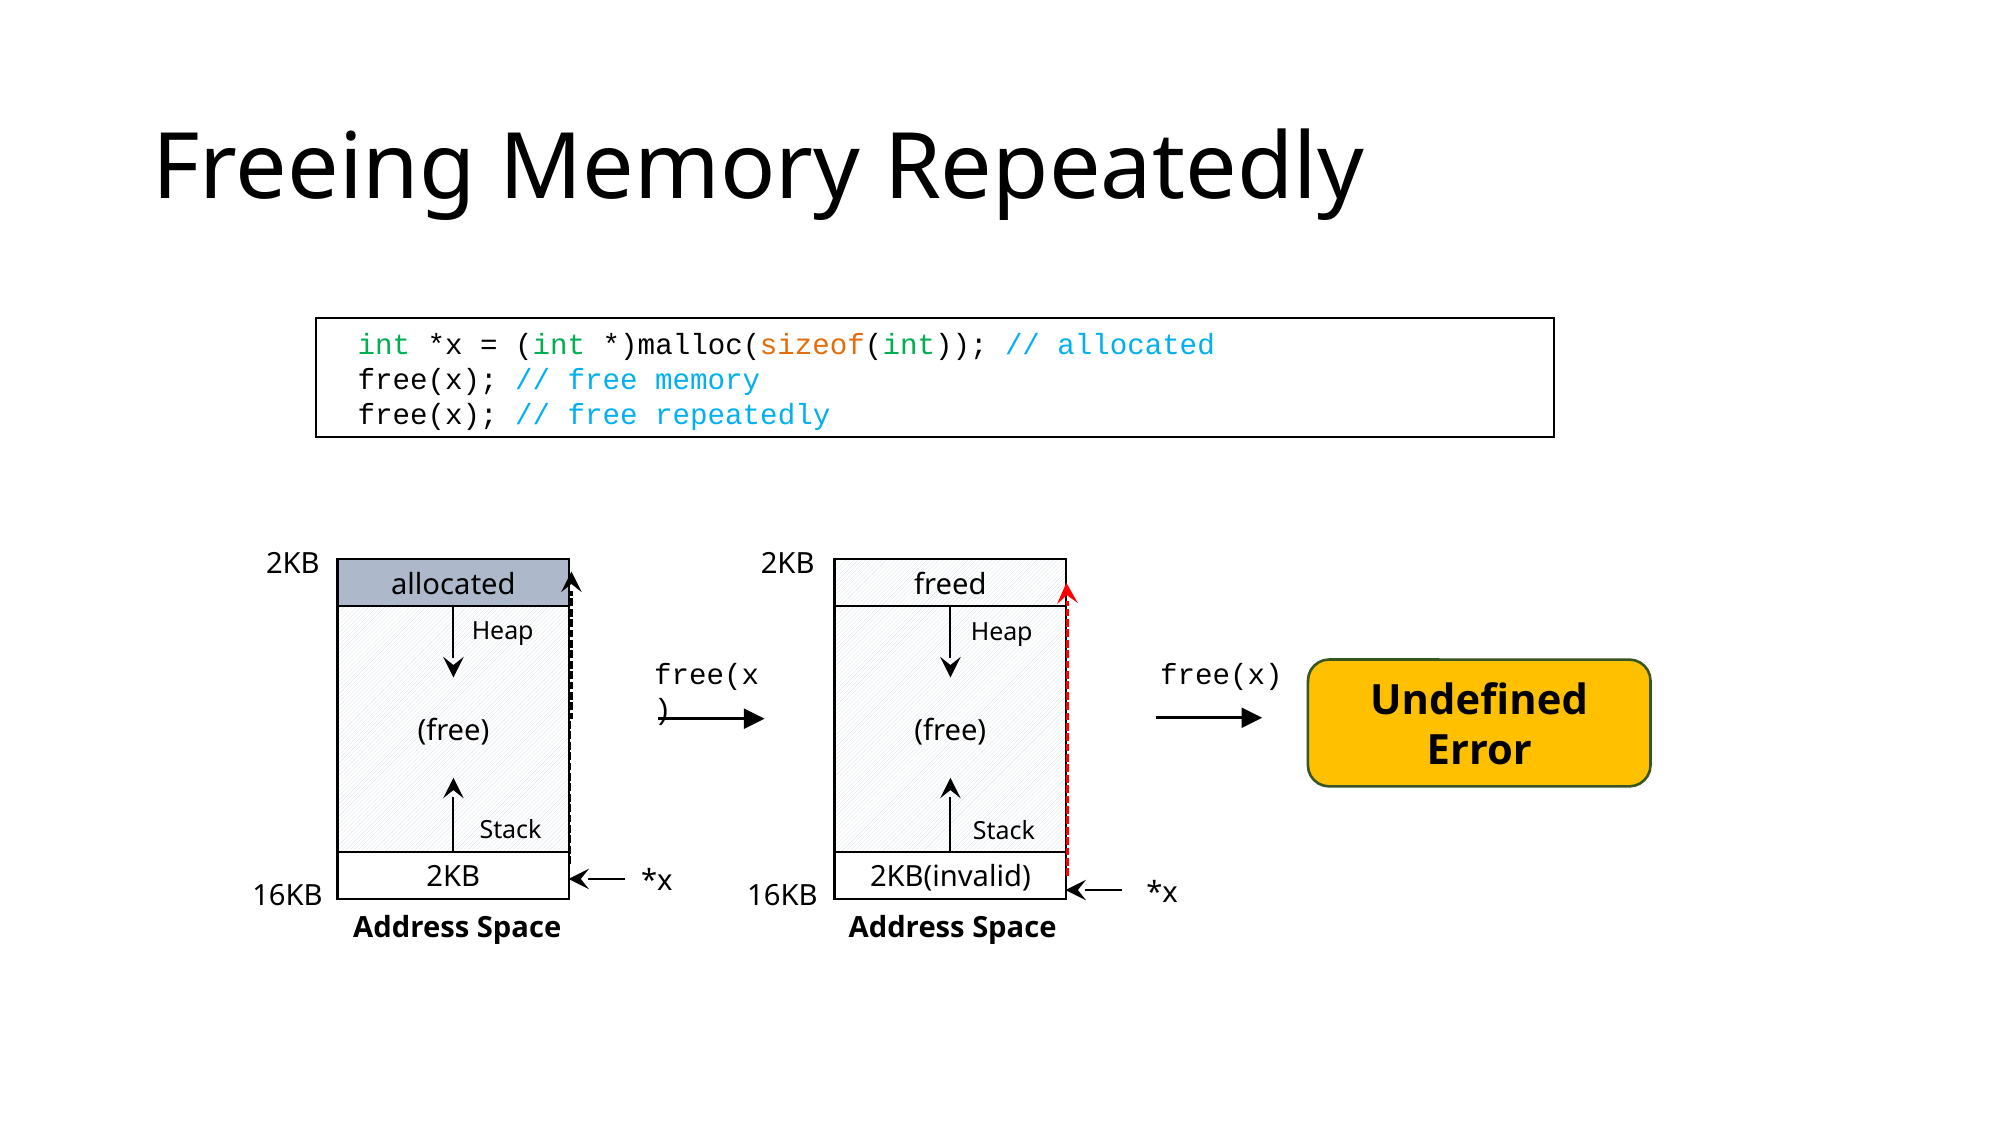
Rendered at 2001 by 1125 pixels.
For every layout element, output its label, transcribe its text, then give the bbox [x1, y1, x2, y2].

text_box Heap [956, 608, 1060, 654]
text_box *x [1131, 865, 1205, 916]
title Freeing Memory Repeatedly [137, 59, 1863, 278]
text_box freed [833, 558, 1068, 608]
text_box free(x) [639, 647, 777, 733]
text_box free(x) [1145, 647, 1308, 698]
text_box 16KB [225, 868, 338, 919]
text_box Stack [958, 807, 1062, 852]
text_box 2KB [246, 537, 335, 587]
text_box Undefined Error [1306, 657, 1653, 788]
text_box 2KB(invalid) [833, 850, 1068, 900]
text_box (free) [336, 608, 569, 850]
text_box (free) [833, 608, 1066, 850]
text_box allocated [336, 558, 571, 608]
text_box 2KB [741, 537, 830, 587]
text_box 2KB [336, 850, 571, 900]
text_box Address Space [821, 901, 1084, 952]
text_box Stack [464, 806, 569, 852]
text_box 16KB [720, 868, 833, 919]
text_box int *x = (int *)malloc(sizeof(int)); // allocated free(x); // free memory free(x); // free repeatedly [315, 316, 1556, 439]
text_box *x [626, 853, 700, 904]
text_box Address Space [326, 900, 589, 951]
text_box Heap [457, 607, 561, 653]
